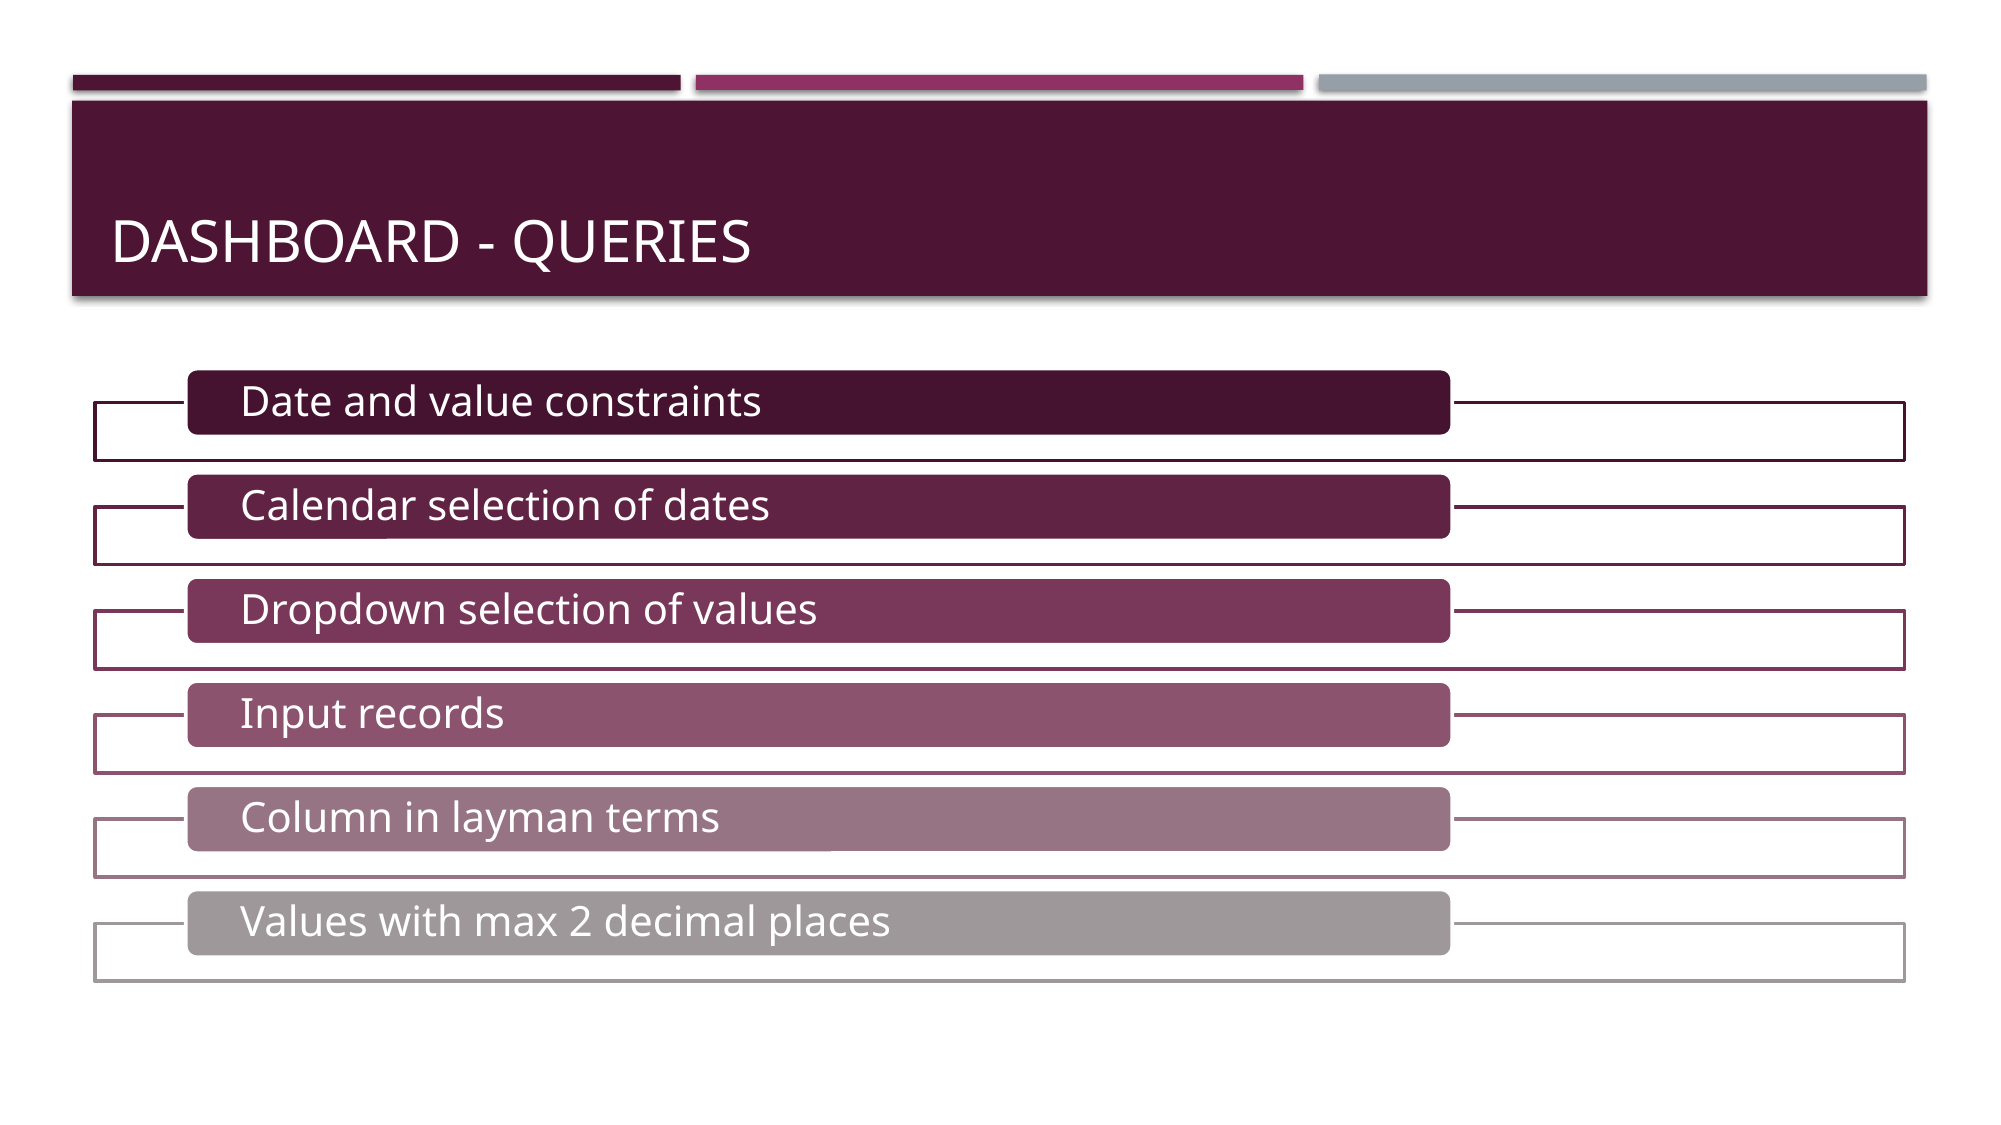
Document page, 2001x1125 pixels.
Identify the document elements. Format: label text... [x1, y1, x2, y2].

title Dashboard - Queries [95, 115, 1905, 282]
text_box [94, 358, 1906, 992]
